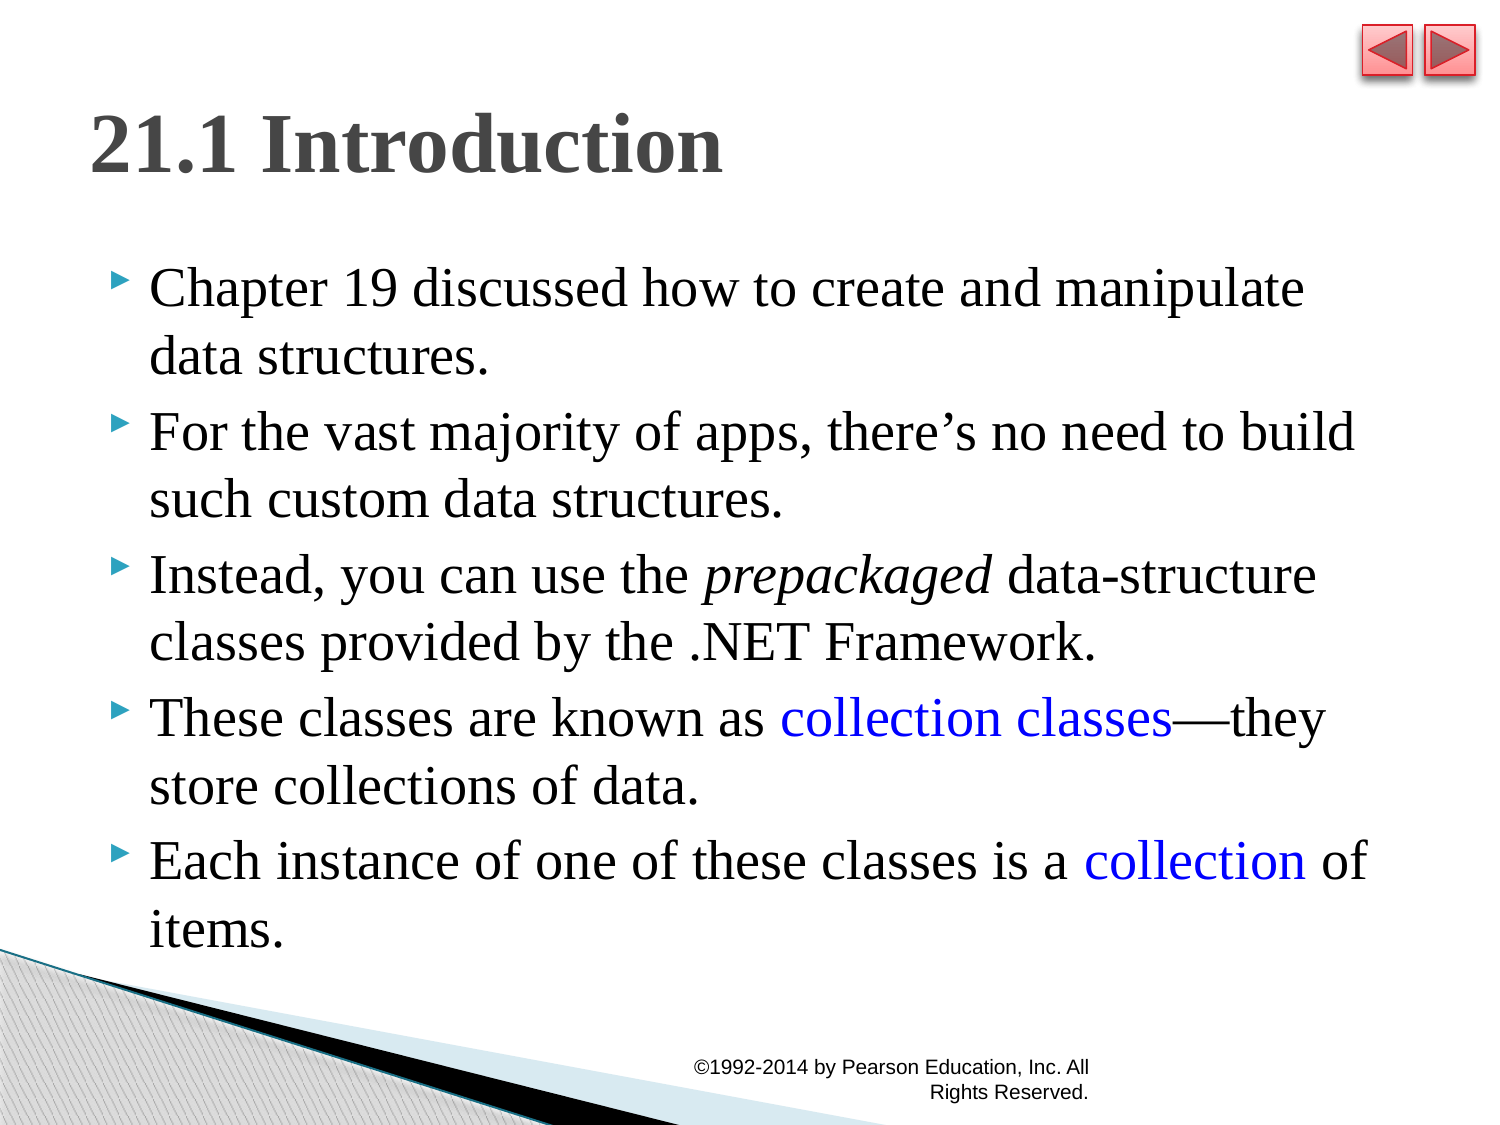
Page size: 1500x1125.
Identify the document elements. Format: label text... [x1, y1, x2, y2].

list Chapter 19 discussed how to create and manipulate data structures. For the vast majority of apps, there’s no need to build such custom data structures. Instead, you can use the prepackaged data-structure classes provided by the .NET Framework. These classes are known as collection classes—they store collections of data. Each instance of one of these classes is a collection of items. [75, 242, 1425, 986]
title 21.1 Introduction [75, 45, 1425, 233]
footer ©1992-2014 by Pearson Education, Inc. All Rights Reserved. [675, 1051, 1105, 1112]
